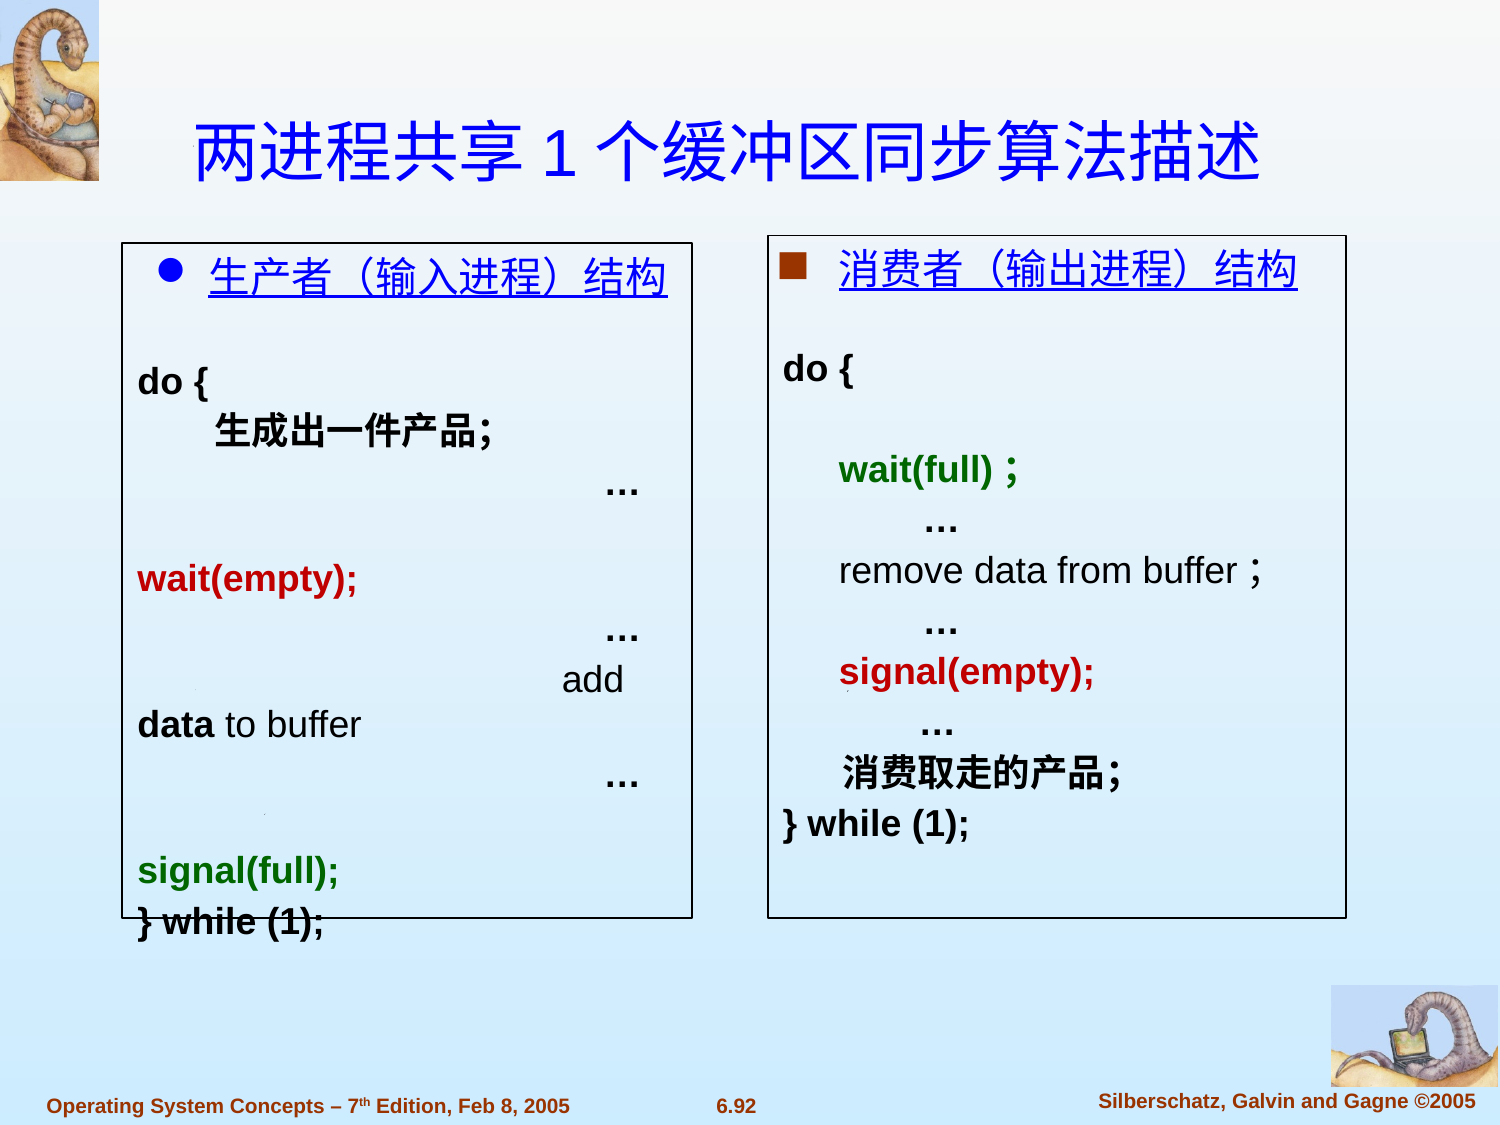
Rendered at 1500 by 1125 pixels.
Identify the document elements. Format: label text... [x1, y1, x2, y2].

list 生产者（输入进程）结构 do { 生成出一件产品； … wait(empty); … add data to buffer … signal(full); } while (1); [122, 242, 693, 918]
picture [0, 0, 99, 181]
text_box 消费者（输出进程）结构 do { wait(full)； … remove data from buffer； … signal(empty); … 消费取走的产品； } while (1); [767, 235, 1347, 918]
picture [1331, 985, 1498, 1087]
title 两进程共享1个缓冲区同步算法描述 [177, 58, 1453, 198]
